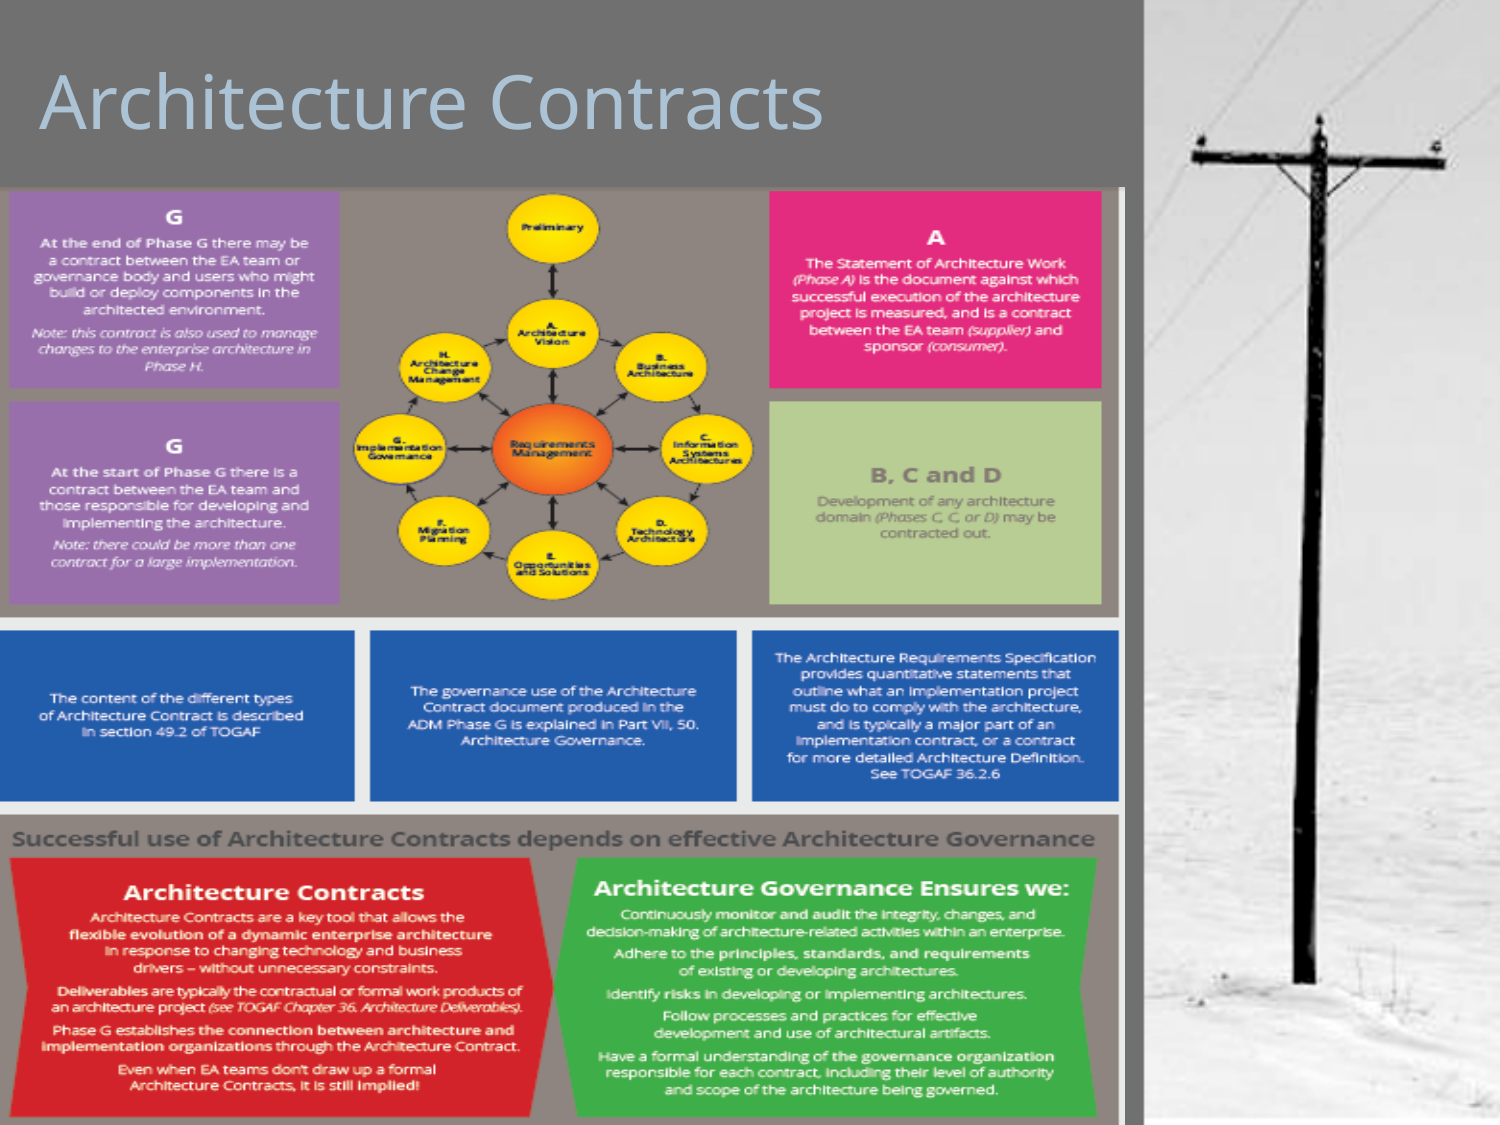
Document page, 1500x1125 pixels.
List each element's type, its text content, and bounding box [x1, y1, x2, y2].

title Architecture Contracts [24, 24, 1126, 176]
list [0, 187, 1126, 1125]
picture [0, 0, 1500, 1125]
